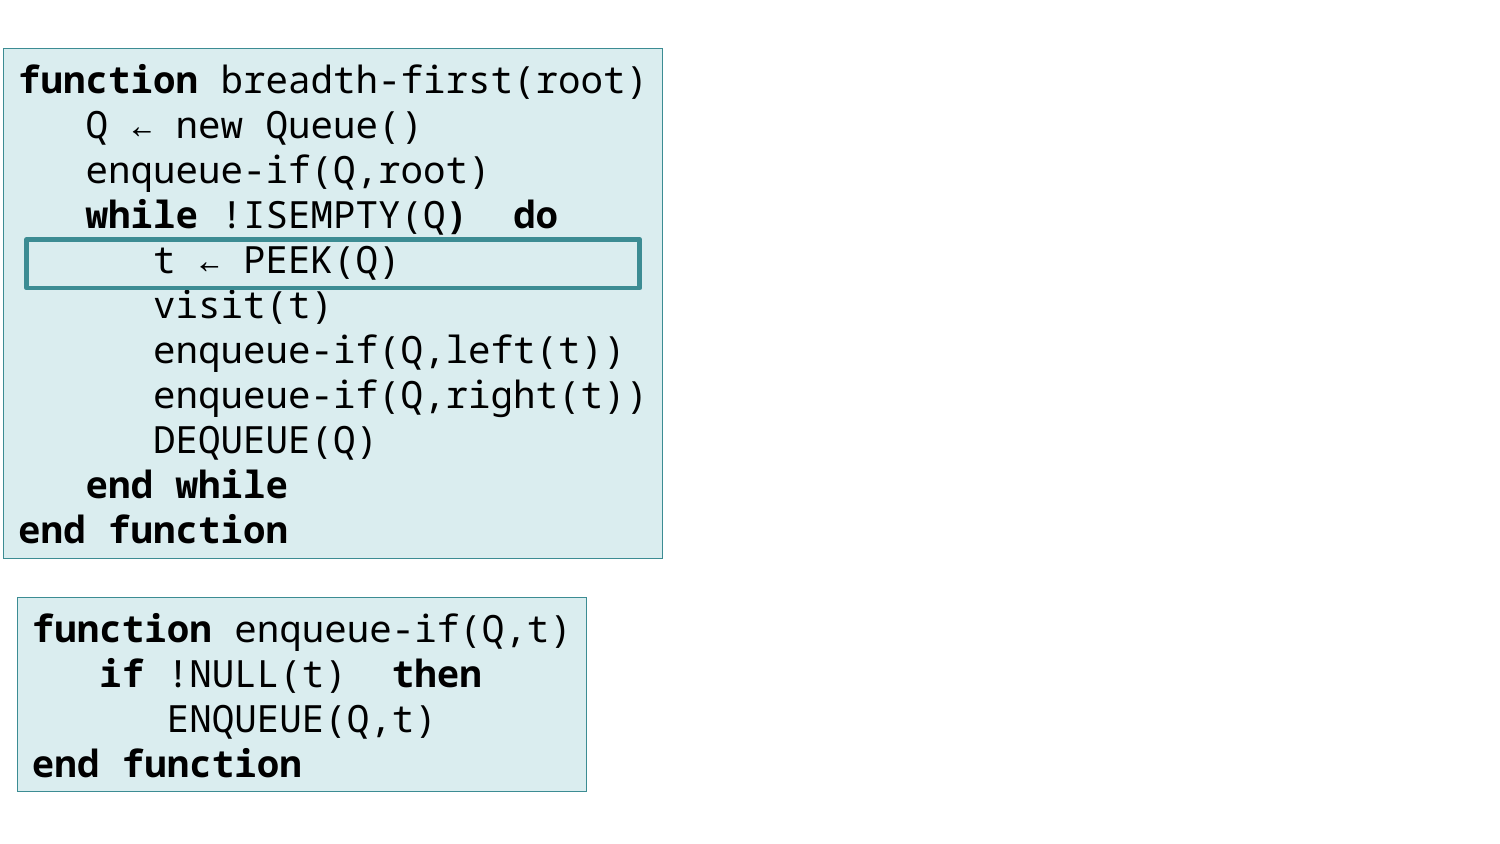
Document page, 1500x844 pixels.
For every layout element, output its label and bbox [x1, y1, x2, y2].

text_box [3, 48, 663, 559]
text_box [17, 597, 587, 792]
